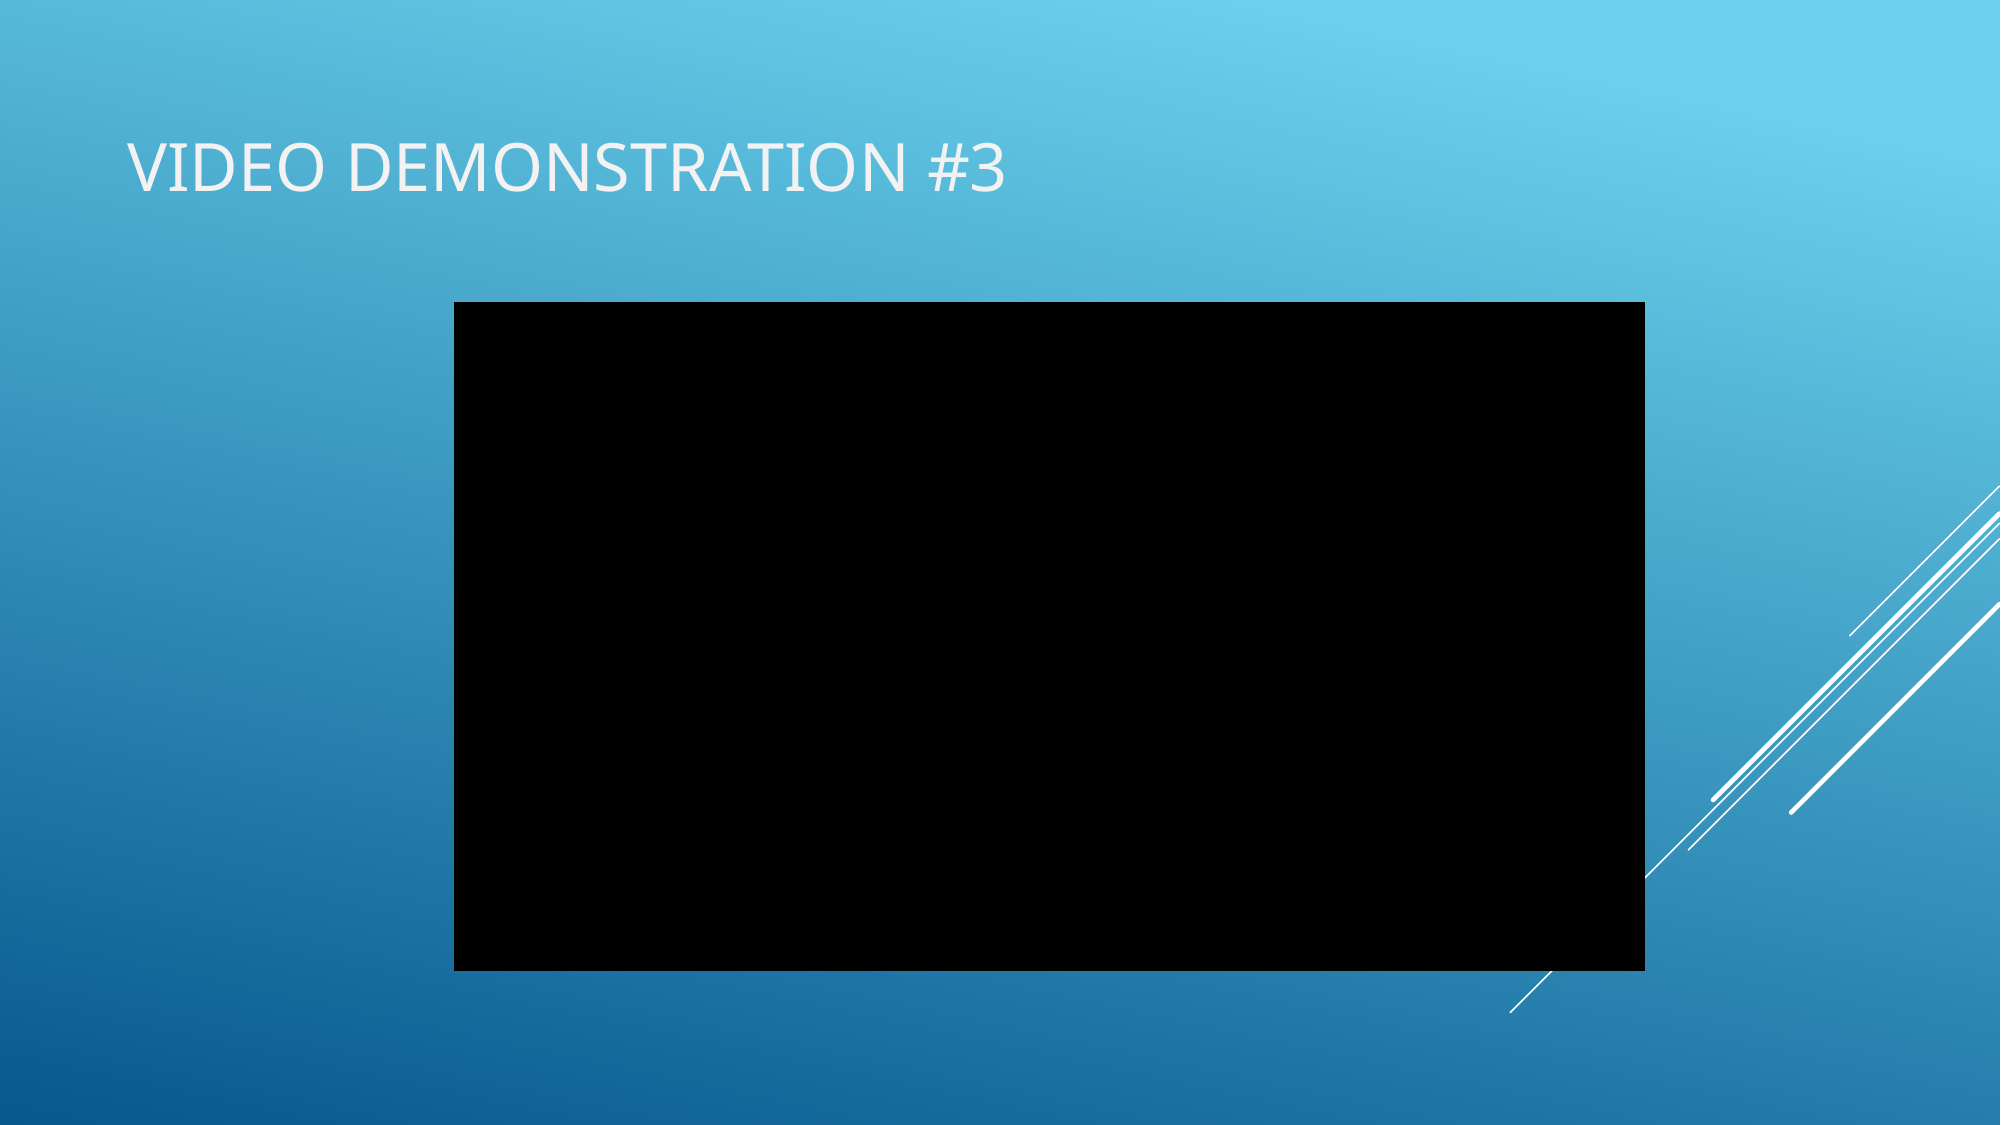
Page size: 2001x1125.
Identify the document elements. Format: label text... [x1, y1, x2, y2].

list [112, 237, 1897, 571]
title VIDEO DEMONSTRATION #3 [112, 41, 1763, 237]
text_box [453, 301, 1646, 973]
